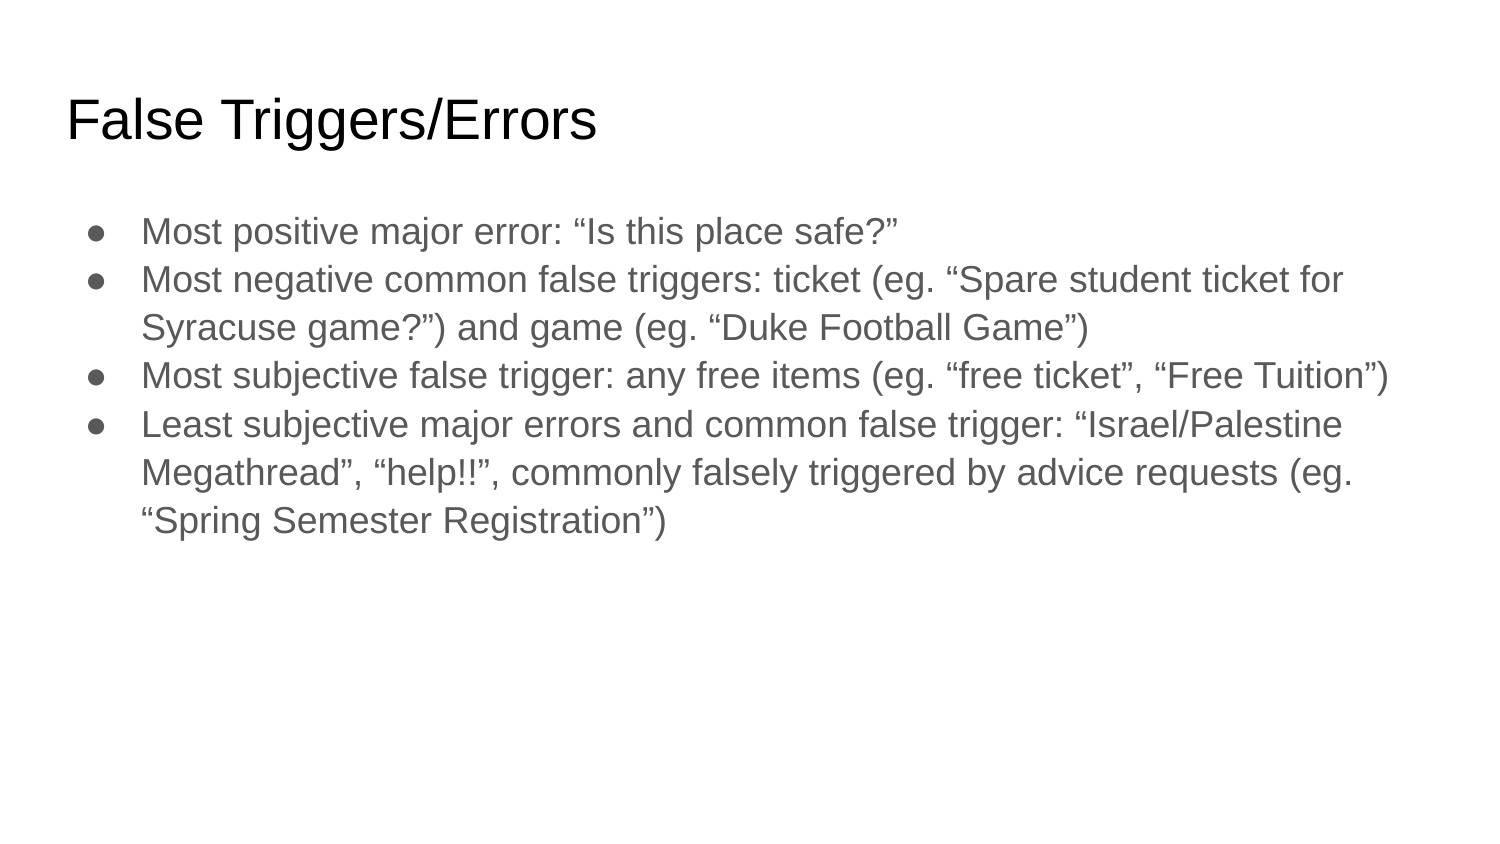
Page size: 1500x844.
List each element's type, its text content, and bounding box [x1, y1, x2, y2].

title False Triggers/Errors [51, 72, 1449, 167]
list Most positive major error: “Is this place safe?” Most negative common false triggers: ticket (eg. “Spare student ticket for Syracuse game?”) and game (eg. “Duke Football Game”) Most subjective false trigger: any free items (eg. “free ticket”, “Free Tuition”) Least subjective major errors and common false trigger: “Israel/Palestine Megathread”, “help!!”, commonly falsely triggered by advice requests (eg. “Spring Semester Registration”) [51, 189, 1449, 750]
